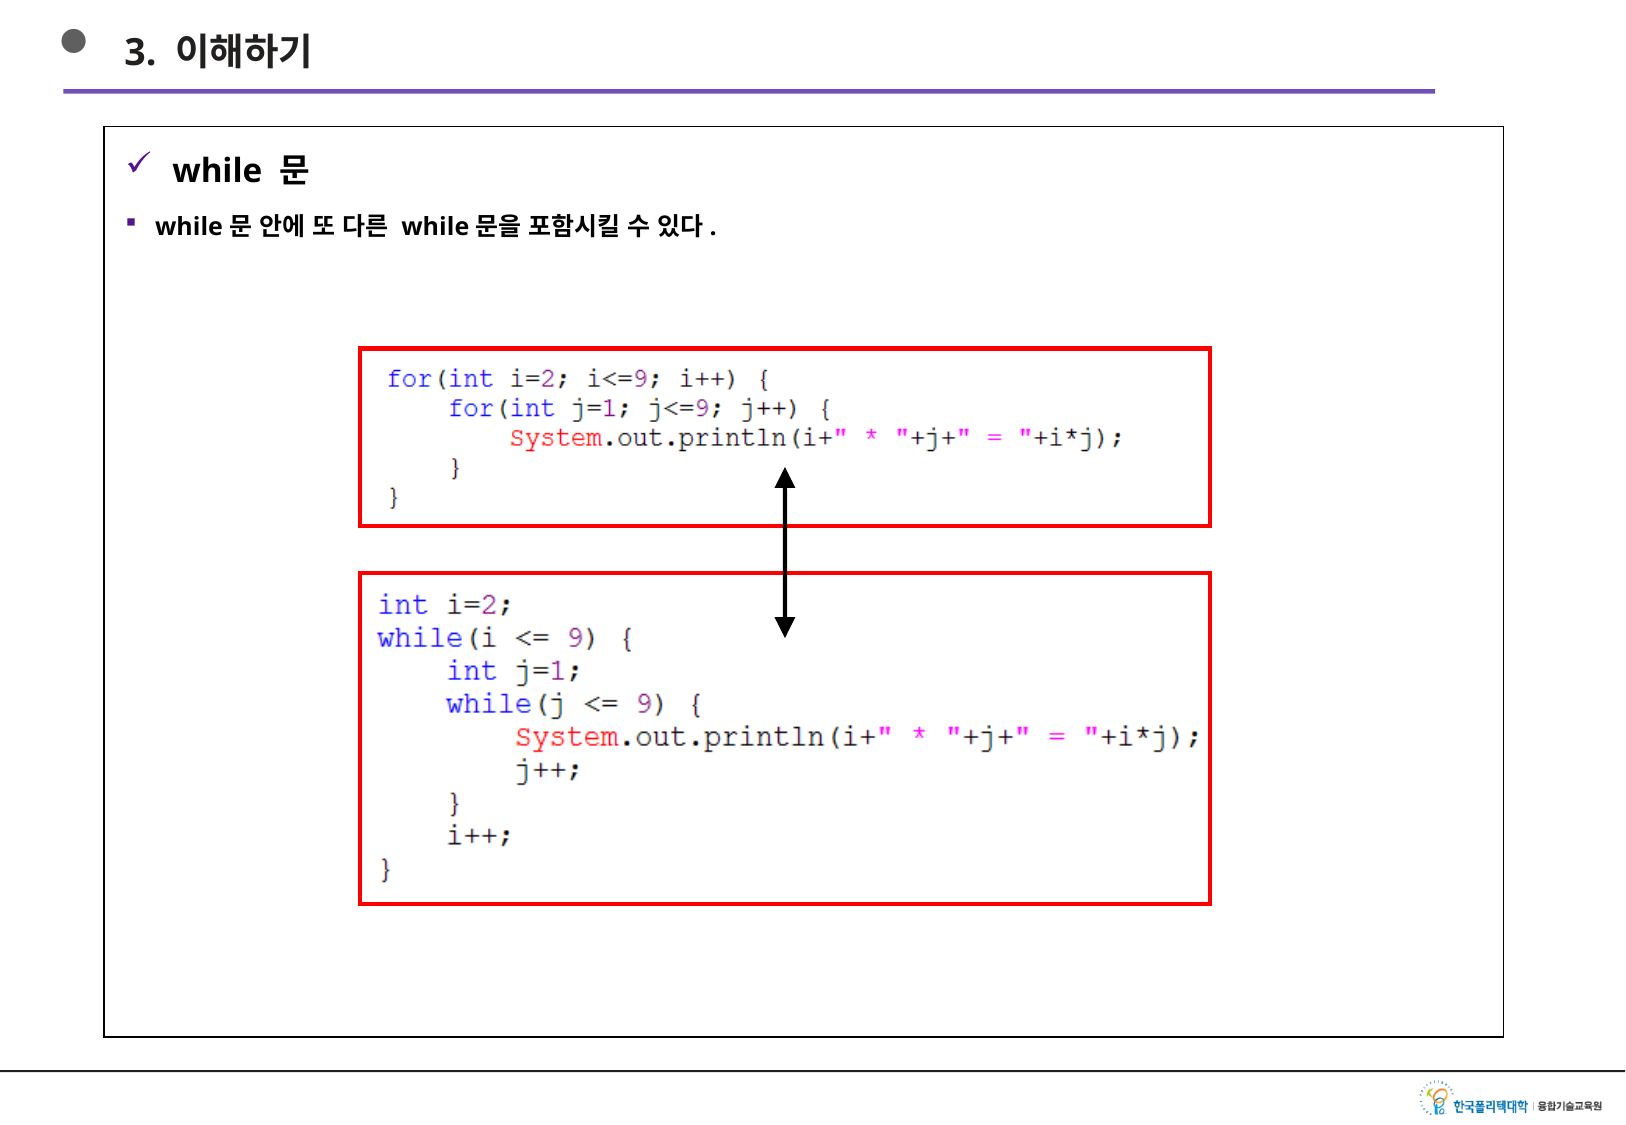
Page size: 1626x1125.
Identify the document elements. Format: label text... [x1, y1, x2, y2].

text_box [359, 348, 1211, 466]
text_box while 문 while문 안에 또 다른 while문을 포함시킬 수 있다. [104, 126, 1504, 1037]
picture [1415, 1076, 1604, 1118]
text_box 3. 이해하기 [109, 20, 943, 93]
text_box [359, 466, 1211, 905]
